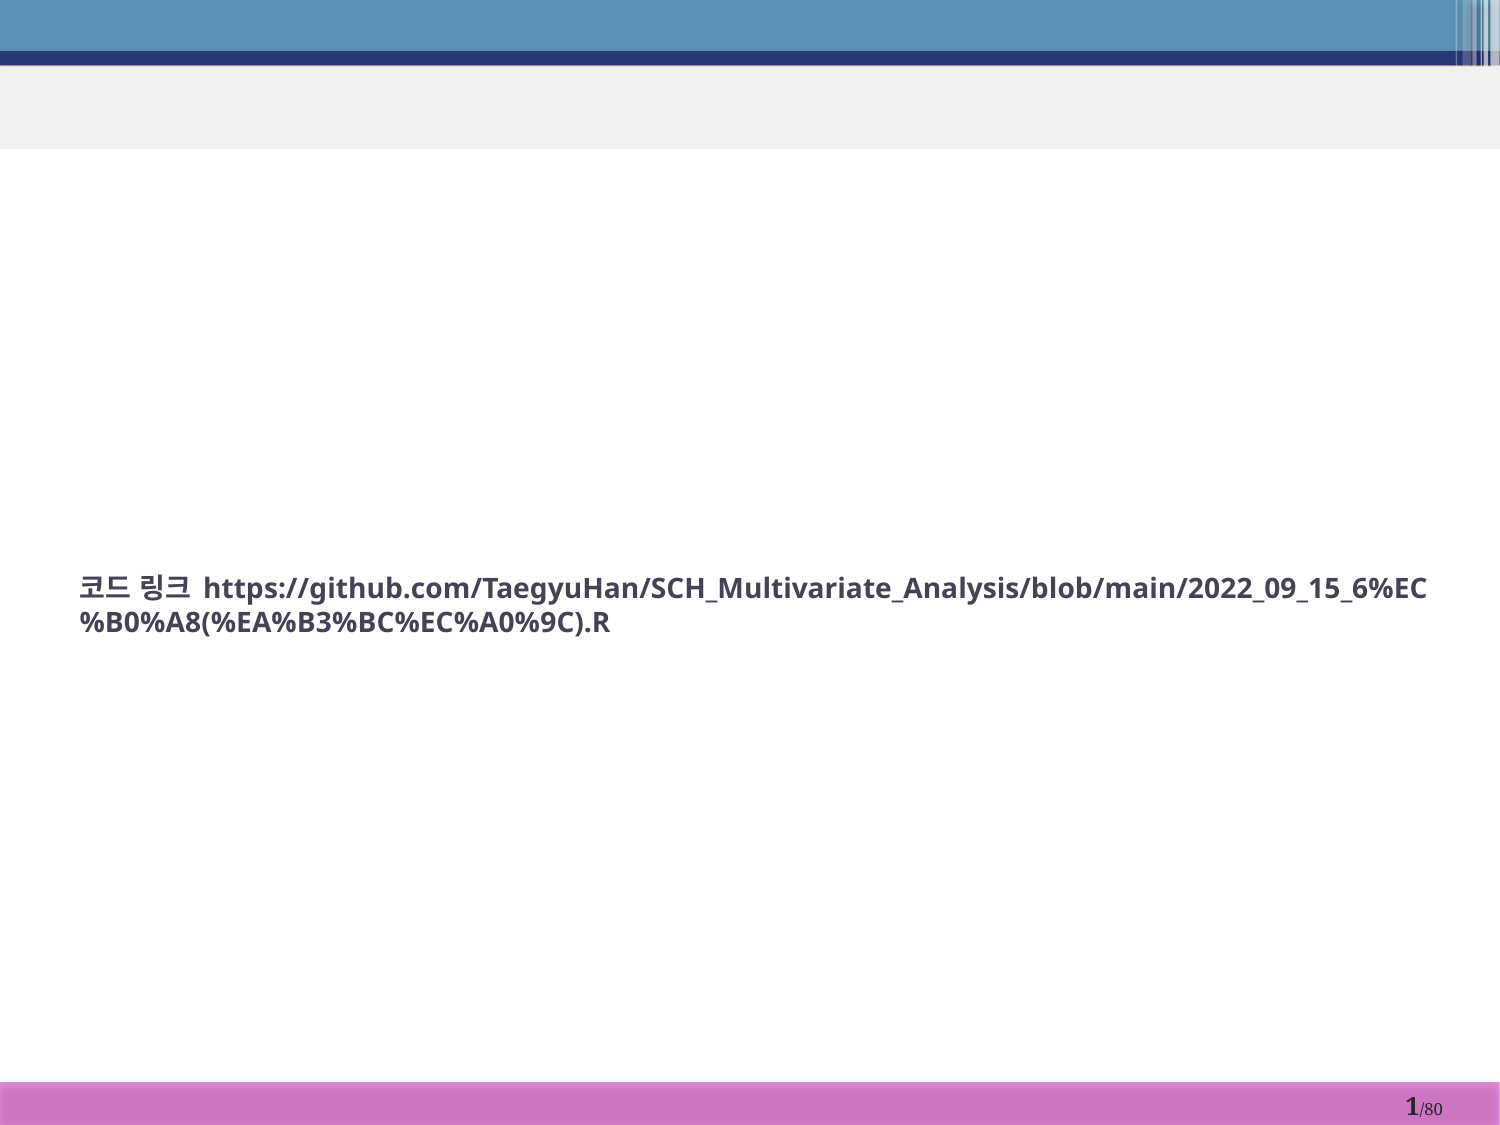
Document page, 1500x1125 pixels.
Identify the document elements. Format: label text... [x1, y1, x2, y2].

text_box [41, 0, 1459, 55]
title 코드 링크 https://github.com/TaegyuHan/SCH_Multivariate_Analysis/blob/main/2022_09_15_6%EC%B0%A8(%EA%B3%BC%EC%A0%9C).R [64, 562, 1483, 647]
